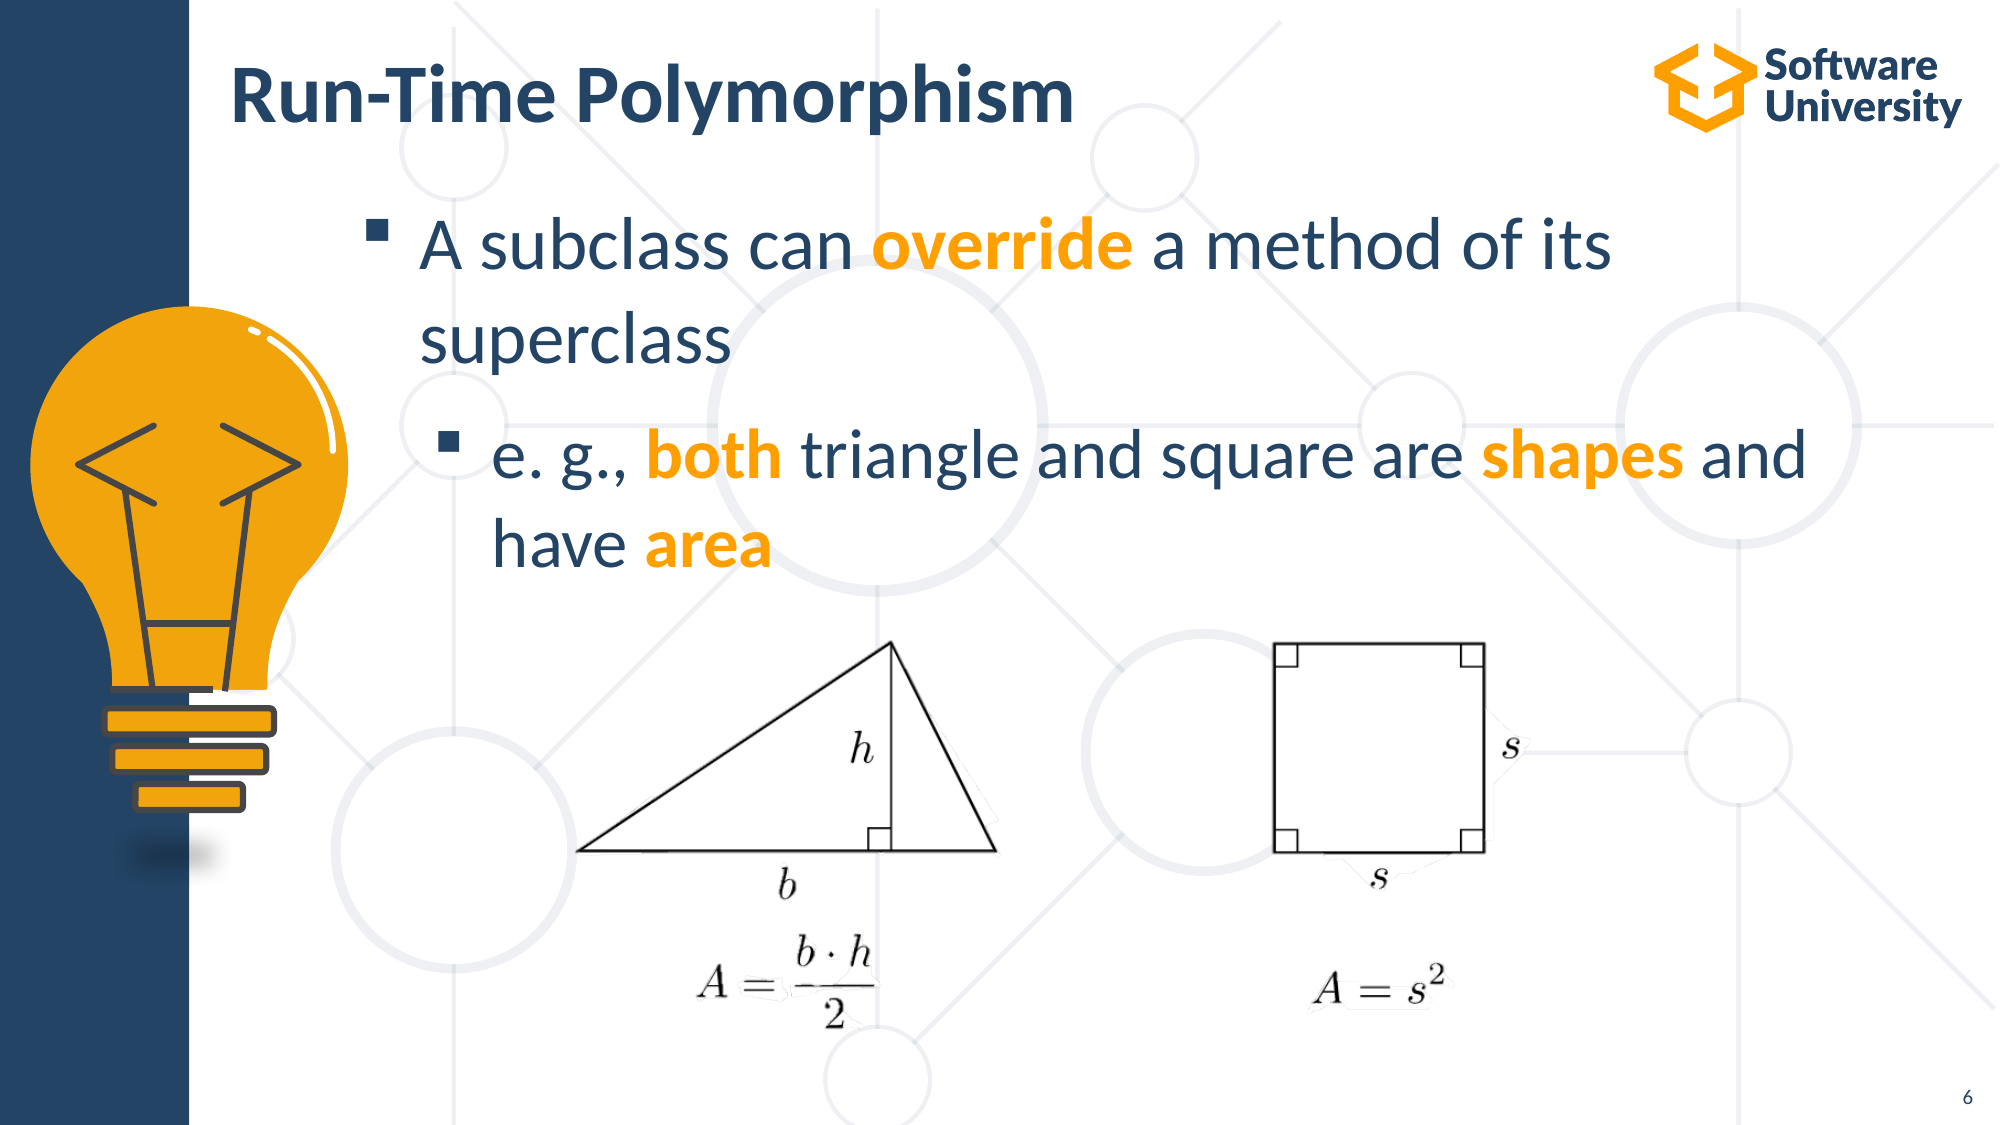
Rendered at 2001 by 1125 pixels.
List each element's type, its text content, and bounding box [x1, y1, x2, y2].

list A subclass can override a method of its superclass e. g., both triangle and square are shapes and have area [342, 183, 1879, 1094]
picture [561, 582, 1047, 1047]
picture [1265, 638, 1542, 1026]
slide_number 6 [1927, 1067, 1989, 1117]
picture [1641, 31, 1973, 145]
title Run-Time Polymorphism [212, 16, 1628, 162]
